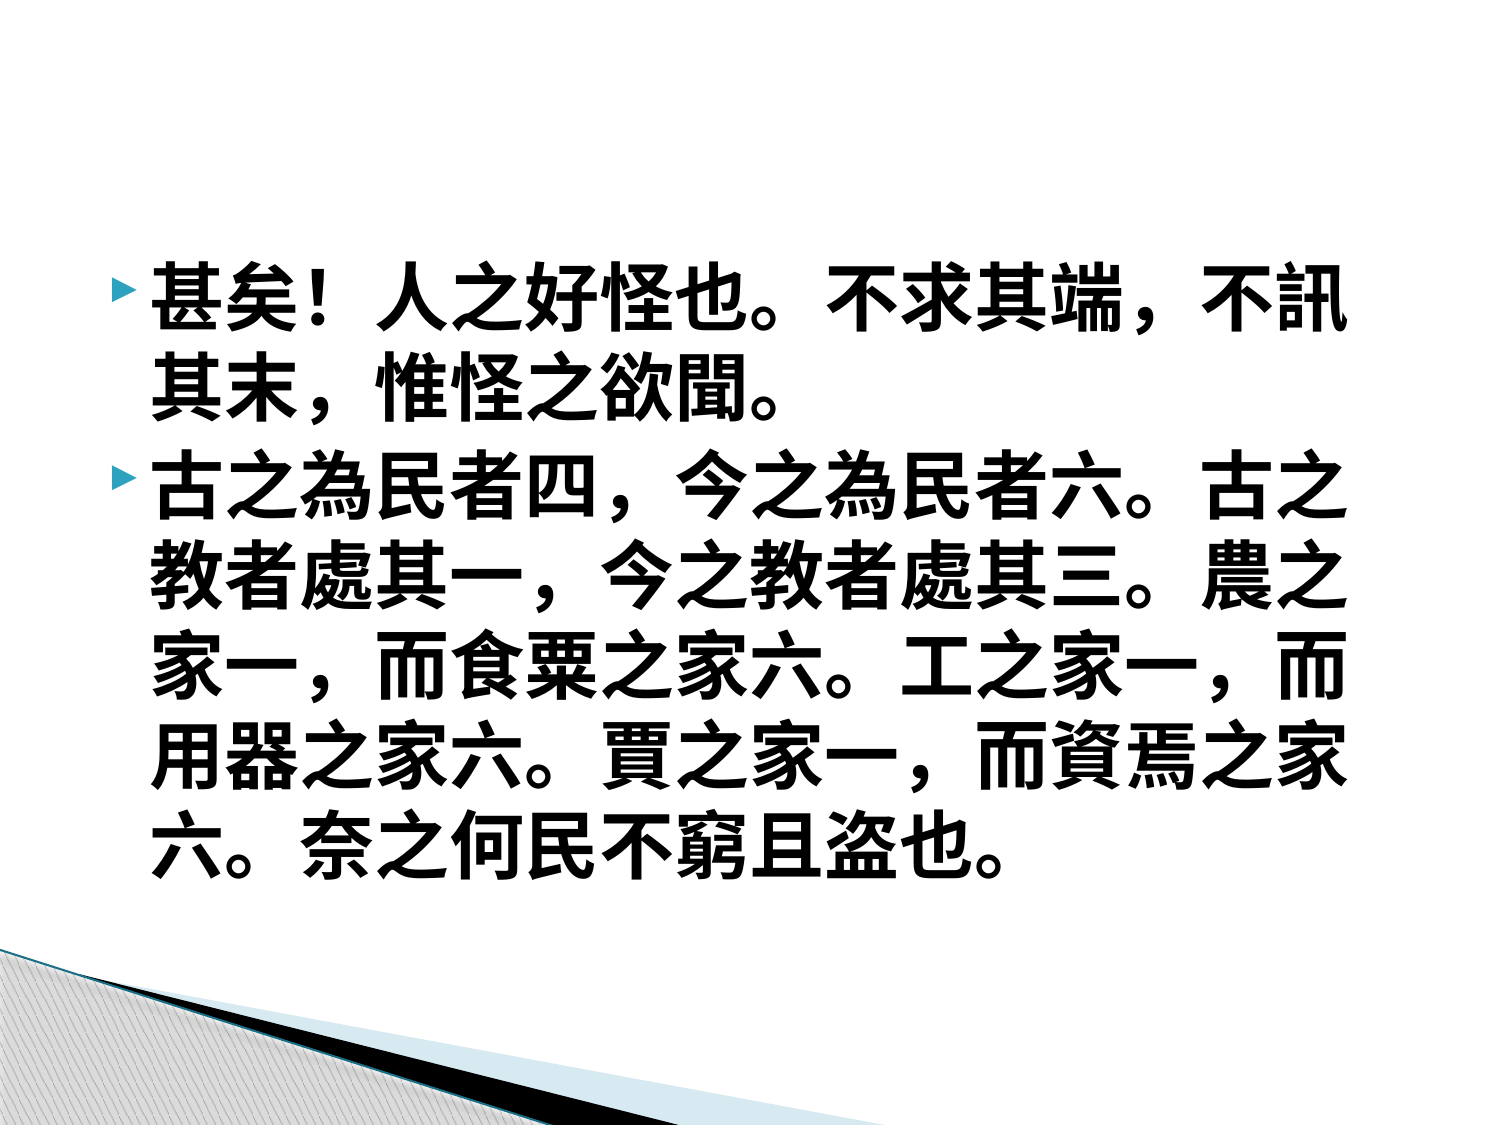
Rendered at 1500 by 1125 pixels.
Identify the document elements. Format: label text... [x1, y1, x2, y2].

list 甚矣！人之好怪也。不求其端，不訊其末，惟怪之欲聞。 古之為民者四，今之為民者六。古之教者處其一，今之教者處其三。農之家一，而食粟之家六。工之家一，而用器之家六。賈之家一，而資焉之家六。奈之何民不窮且盗也。 [75, 243, 1425, 986]
